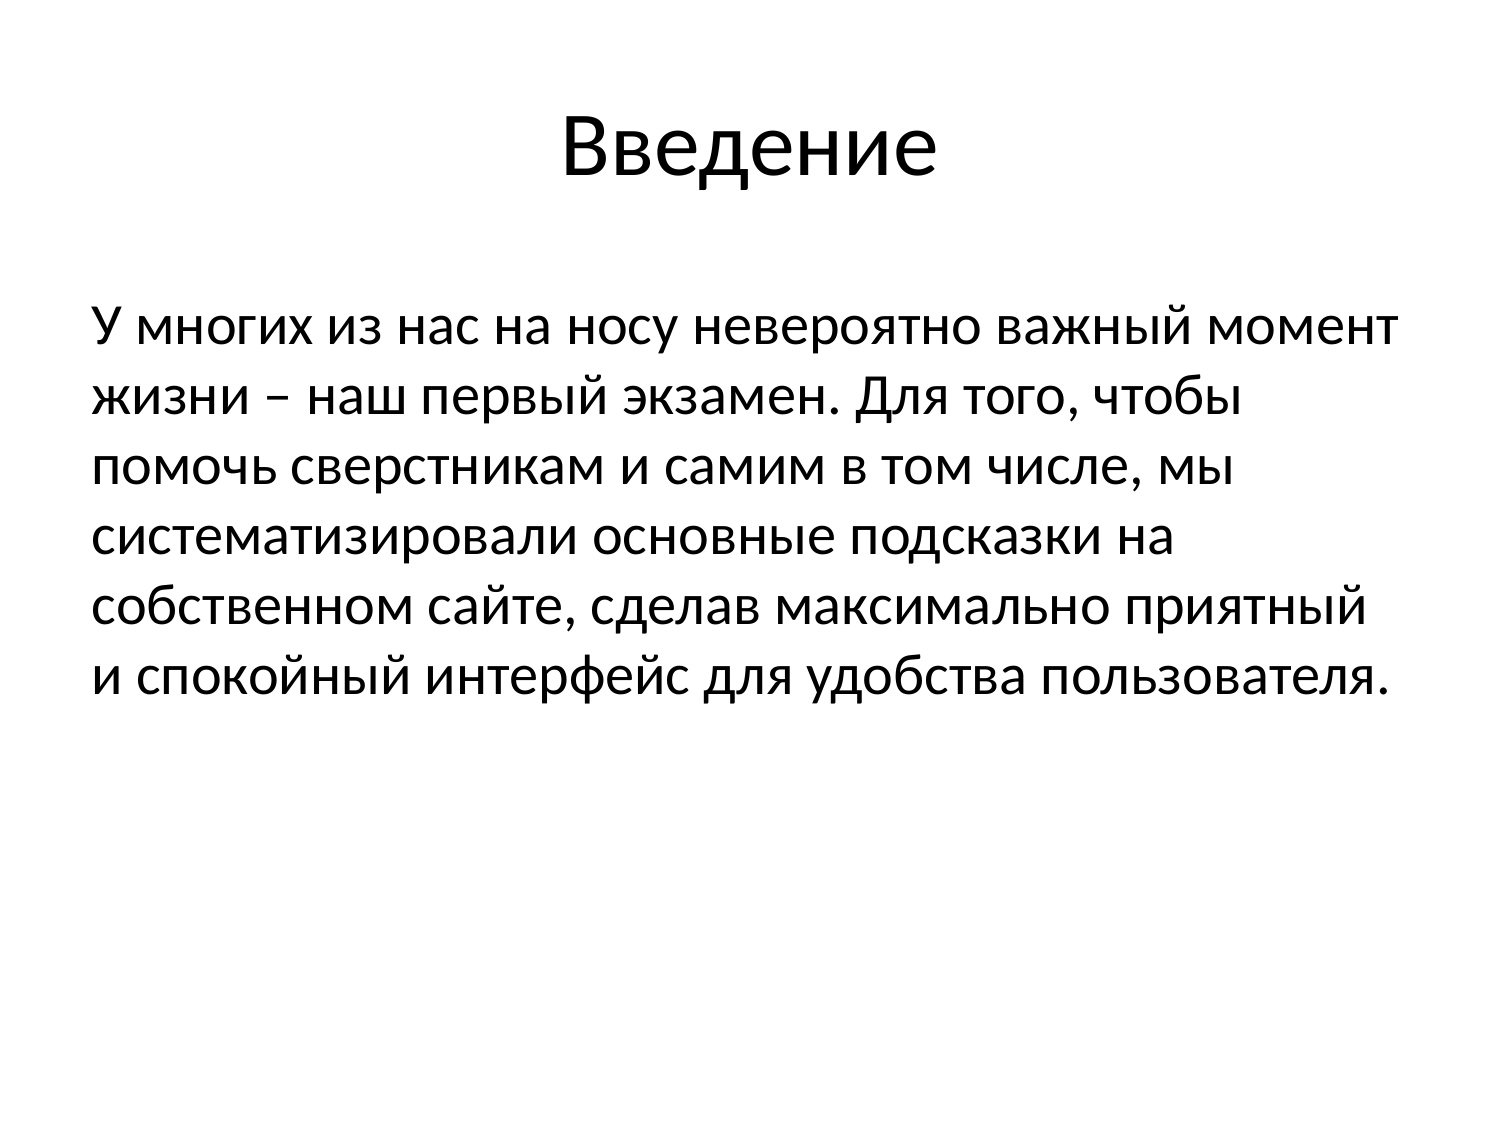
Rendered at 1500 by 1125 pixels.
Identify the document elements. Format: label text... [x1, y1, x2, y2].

text_box У многих из нас на носу невероятно важный момент жизни – наш первый экзамен. Для того, чтобы помочь сверстникам и самим в том числе, мы систематизировали основные подсказки на собственном сайте, сделав максимально приятный и спокойный интерфейс для удобства пользователя. [76, 278, 1424, 714]
title Введение [75, 45, 1425, 233]
